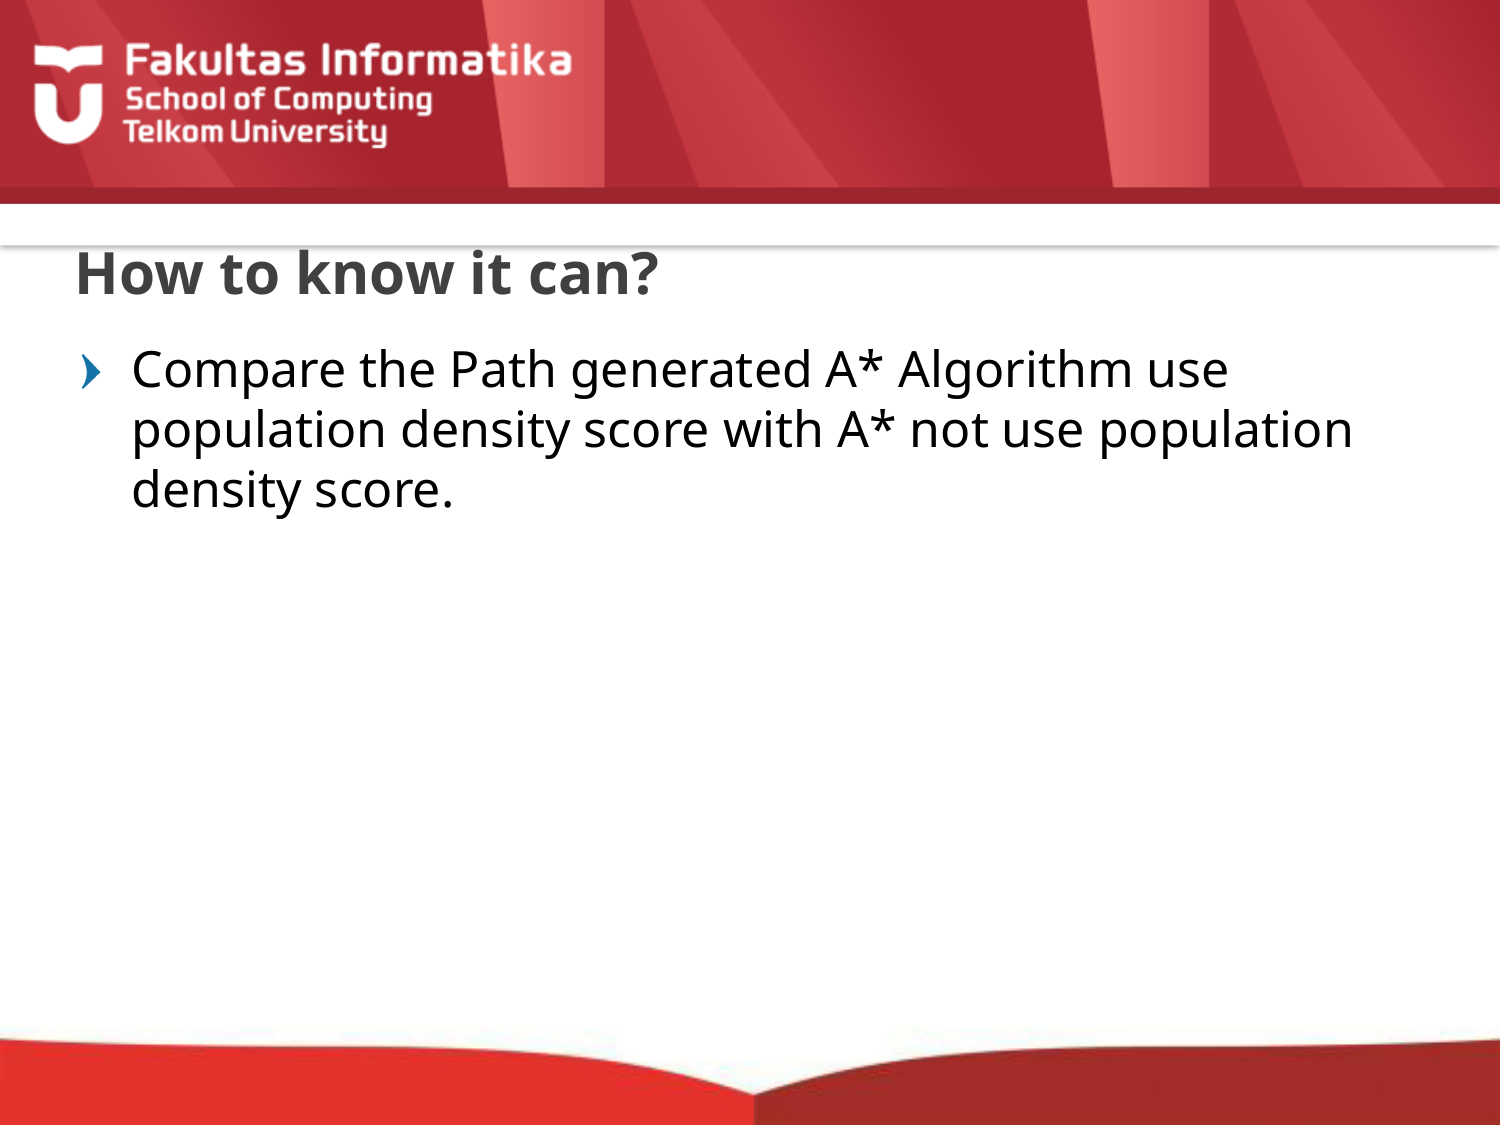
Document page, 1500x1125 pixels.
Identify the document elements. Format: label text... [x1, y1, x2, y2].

list Compare the Path generated A* Algorithm use population density score with A* not use population density score. [60, 329, 1426, 990]
title How to know it can? [59, 219, 1426, 325]
picture [0, 1024, 1500, 1125]
picture [75, 343, 104, 391]
picture [0, 0, 1500, 203]
